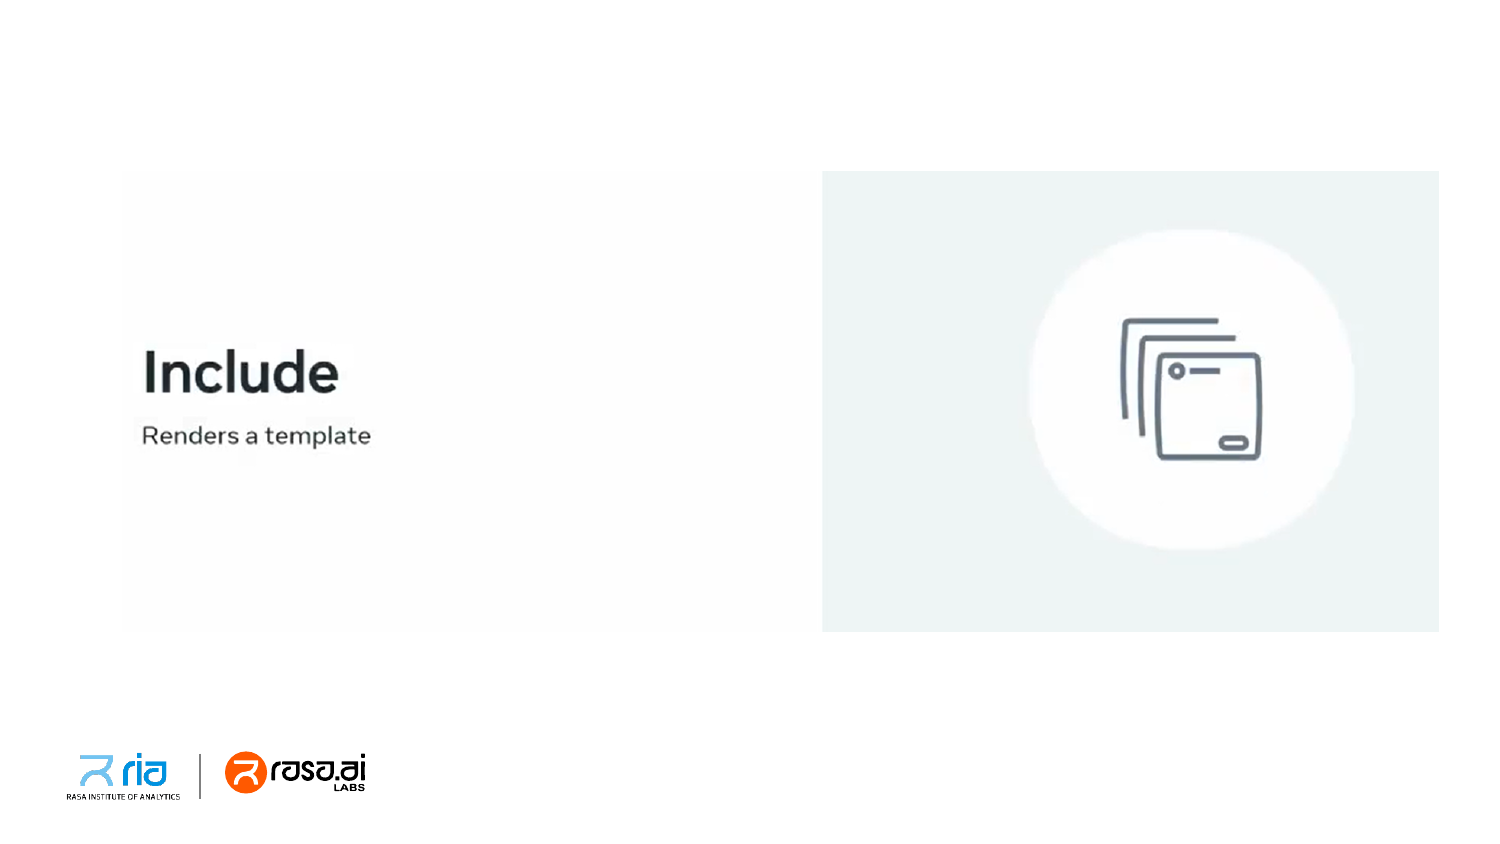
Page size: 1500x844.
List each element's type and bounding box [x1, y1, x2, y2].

picture [58, 744, 188, 808]
picture [122, 170, 1439, 633]
